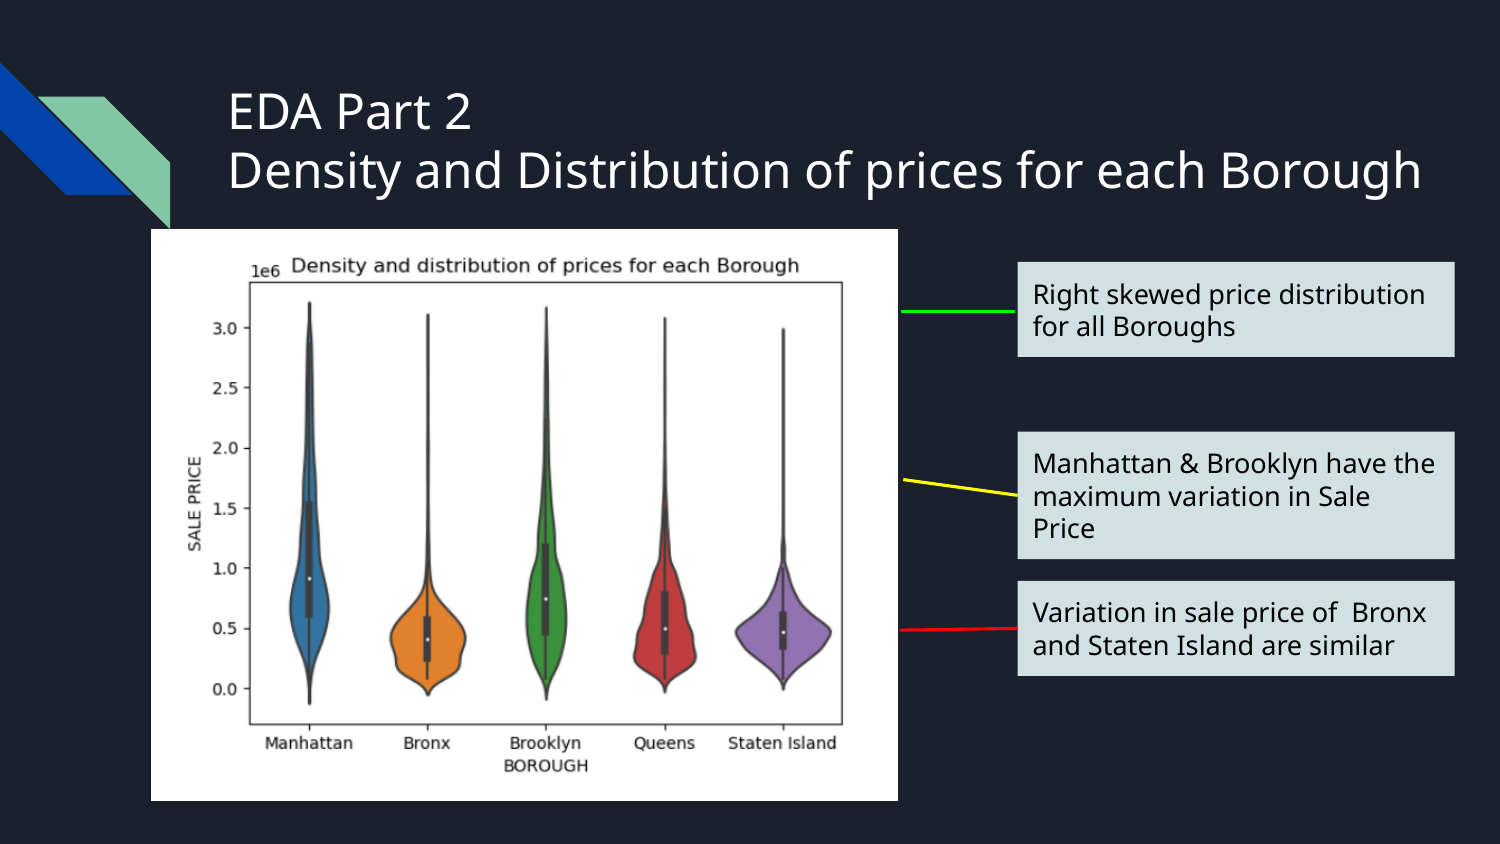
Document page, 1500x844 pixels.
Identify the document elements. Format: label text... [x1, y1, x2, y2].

text_box Right skewed price distribution for all Boroughs [1017, 261, 1455, 357]
title EDA Part 2 Density and Distribution of prices for each Borough [212, 64, 1455, 215]
picture [150, 229, 899, 801]
text_box Variation in sale price of Bronx and Staten Island are similar [1017, 580, 1455, 676]
text_box Manhattan & Brooklyn have the maximum variation in Sale Price [1017, 431, 1455, 560]
